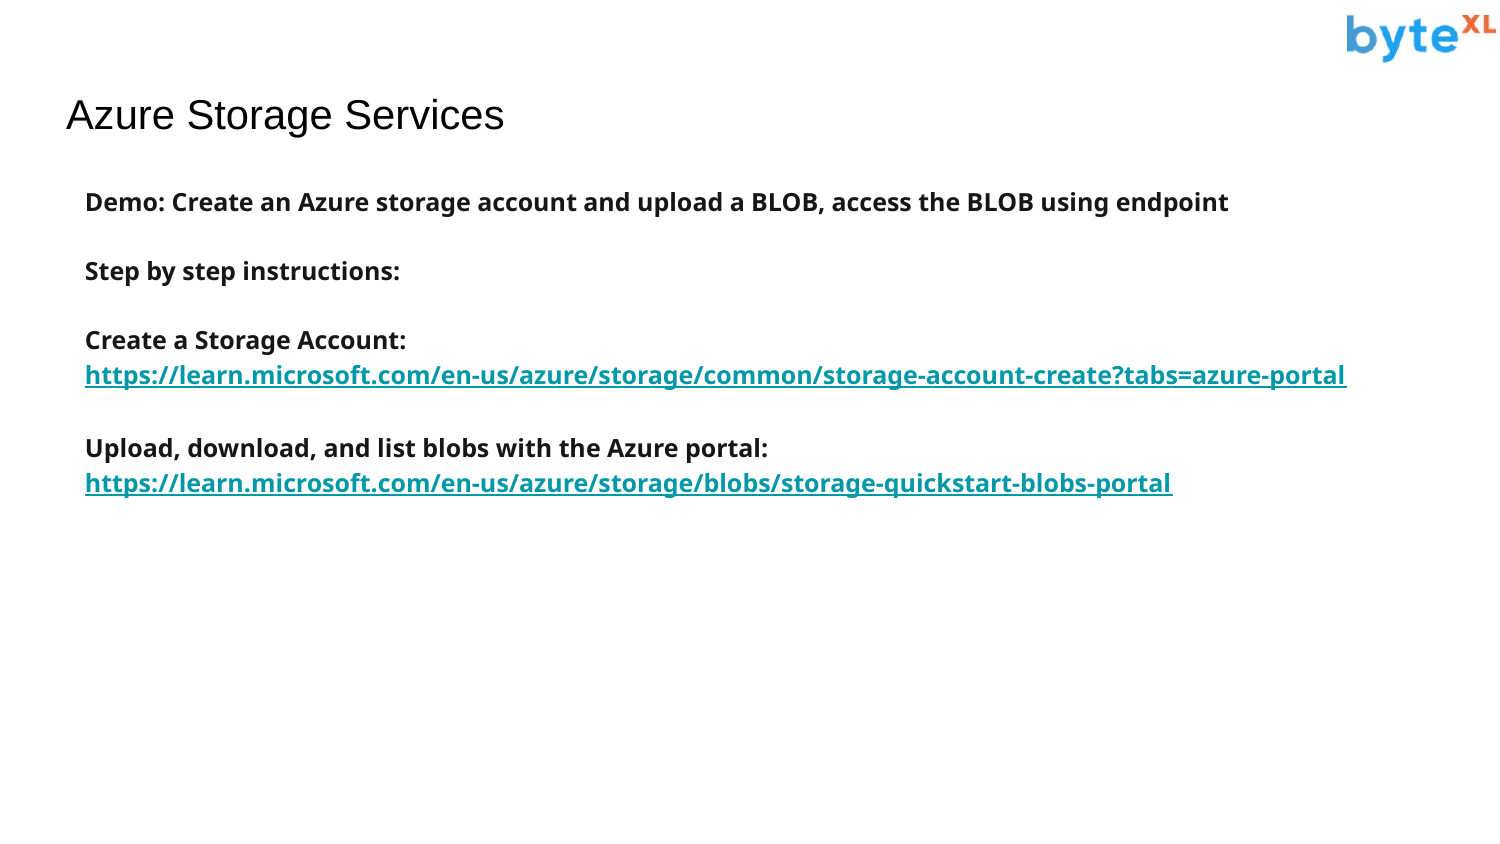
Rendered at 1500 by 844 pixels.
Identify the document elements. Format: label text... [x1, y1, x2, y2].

title Azure Storage Services [51, 72, 1449, 167]
picture [1332, 0, 1500, 65]
list Demo: Create an Azure storage account and upload a BLOB, access the BLOB using endpoint Step by step instructions: Create a Storage Account: https://learn.microsoft.com/en-us/azure/storage/common/storage-account-create?tabs=azure-portal Upload, download, and list blobs with the Azure portal: https://learn.microsoft.com/en-us/azure/storage/blobs/storage-quickstart-blobs-portal [51, 166, 1413, 828]
